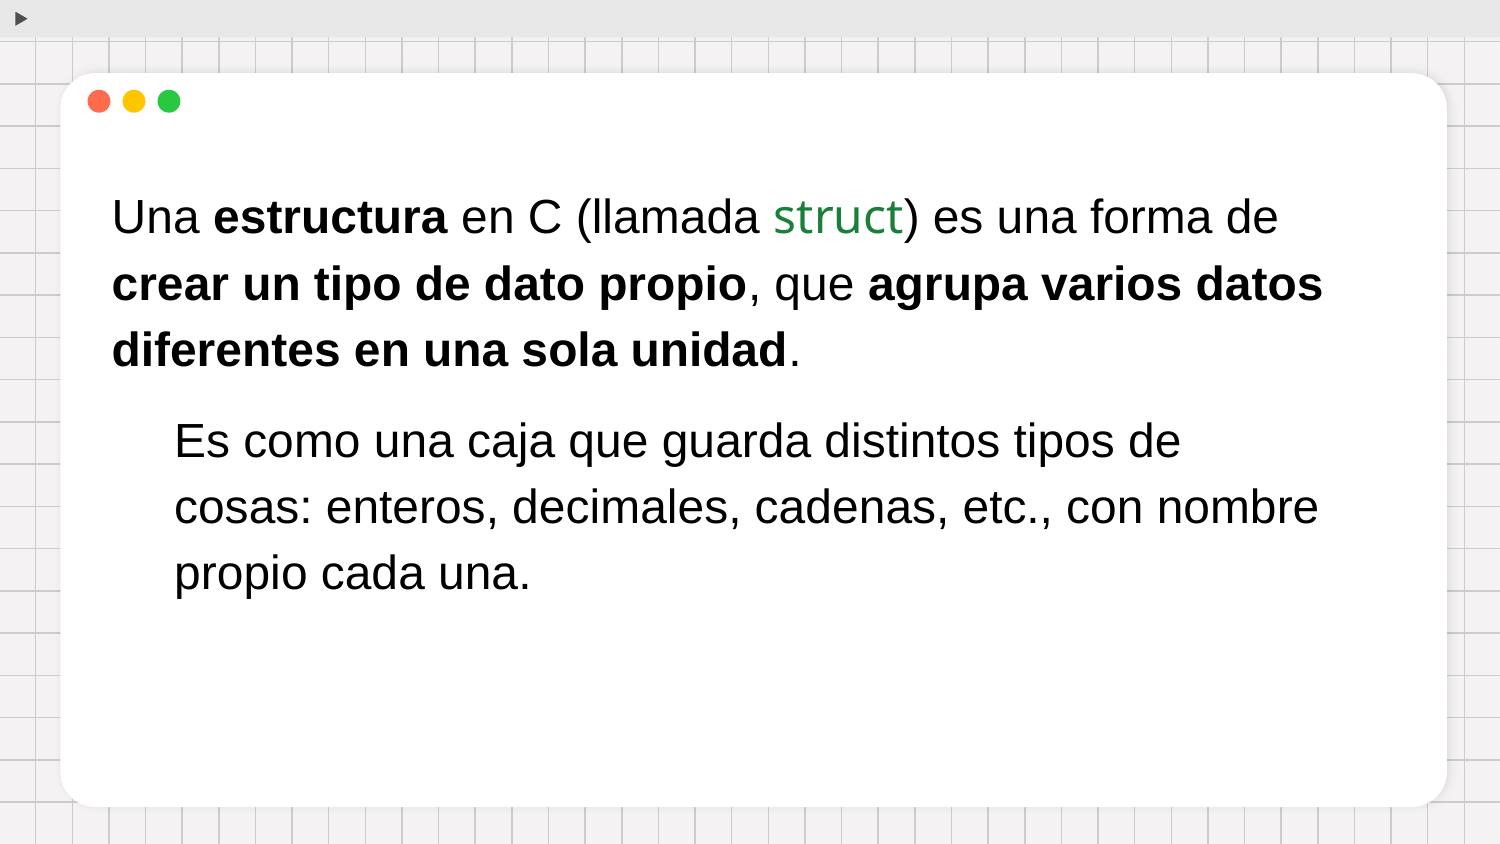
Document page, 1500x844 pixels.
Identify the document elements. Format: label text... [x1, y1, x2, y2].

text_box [87, 89, 181, 113]
subtitle Una estructura en C (llamada struct) es una forma de crear un tipo de dato propio, que agrupa varios datos diferentes en una sola unidad. Es como una caja que guarda distintos tipos de cosas: enteros, decimales, cadenas, etc., con nombre propio cada una. [96, 162, 1407, 682]
text_box [60, 73, 1447, 808]
